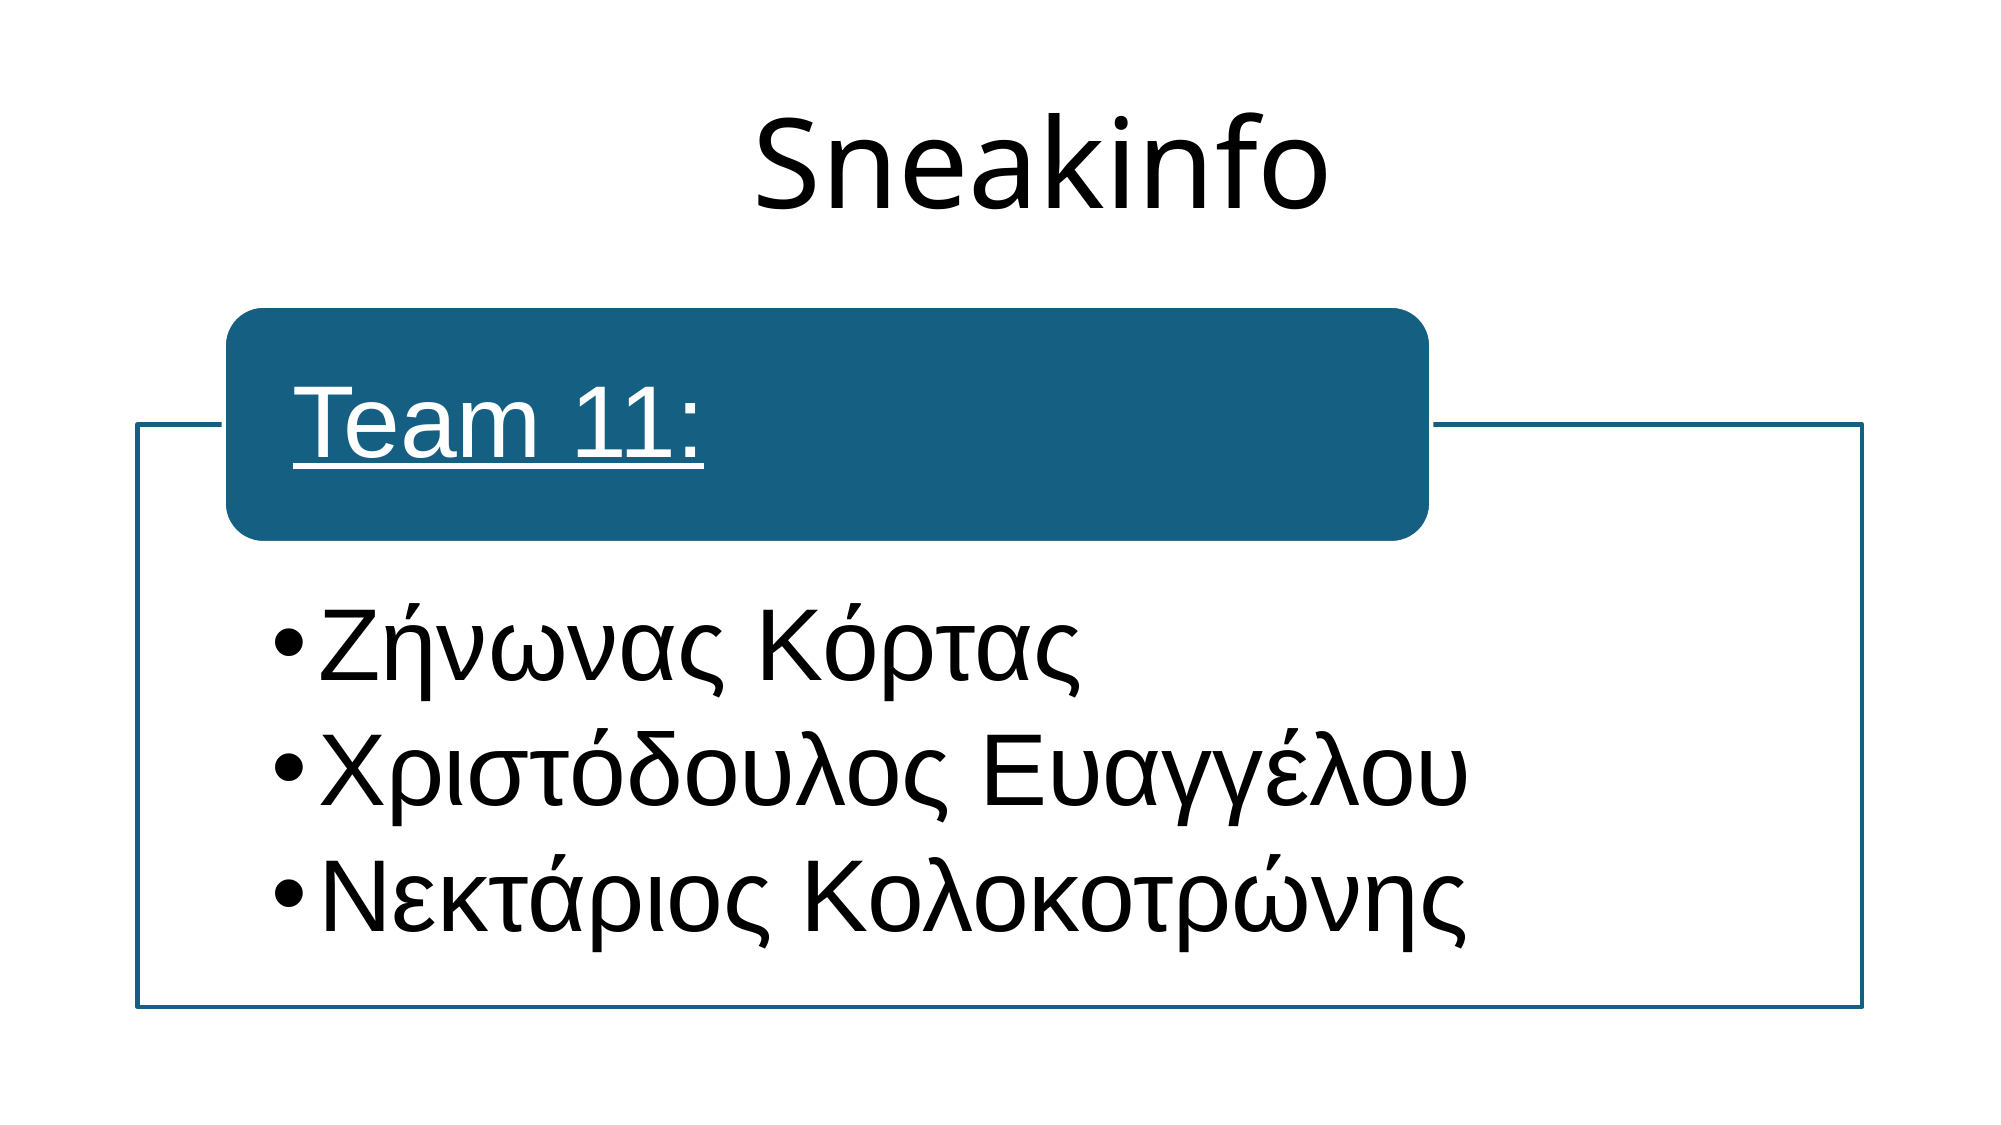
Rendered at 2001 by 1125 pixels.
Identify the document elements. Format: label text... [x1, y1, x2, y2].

title Sneakinfo [137, 59, 1863, 278]
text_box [137, 299, 1863, 1014]
